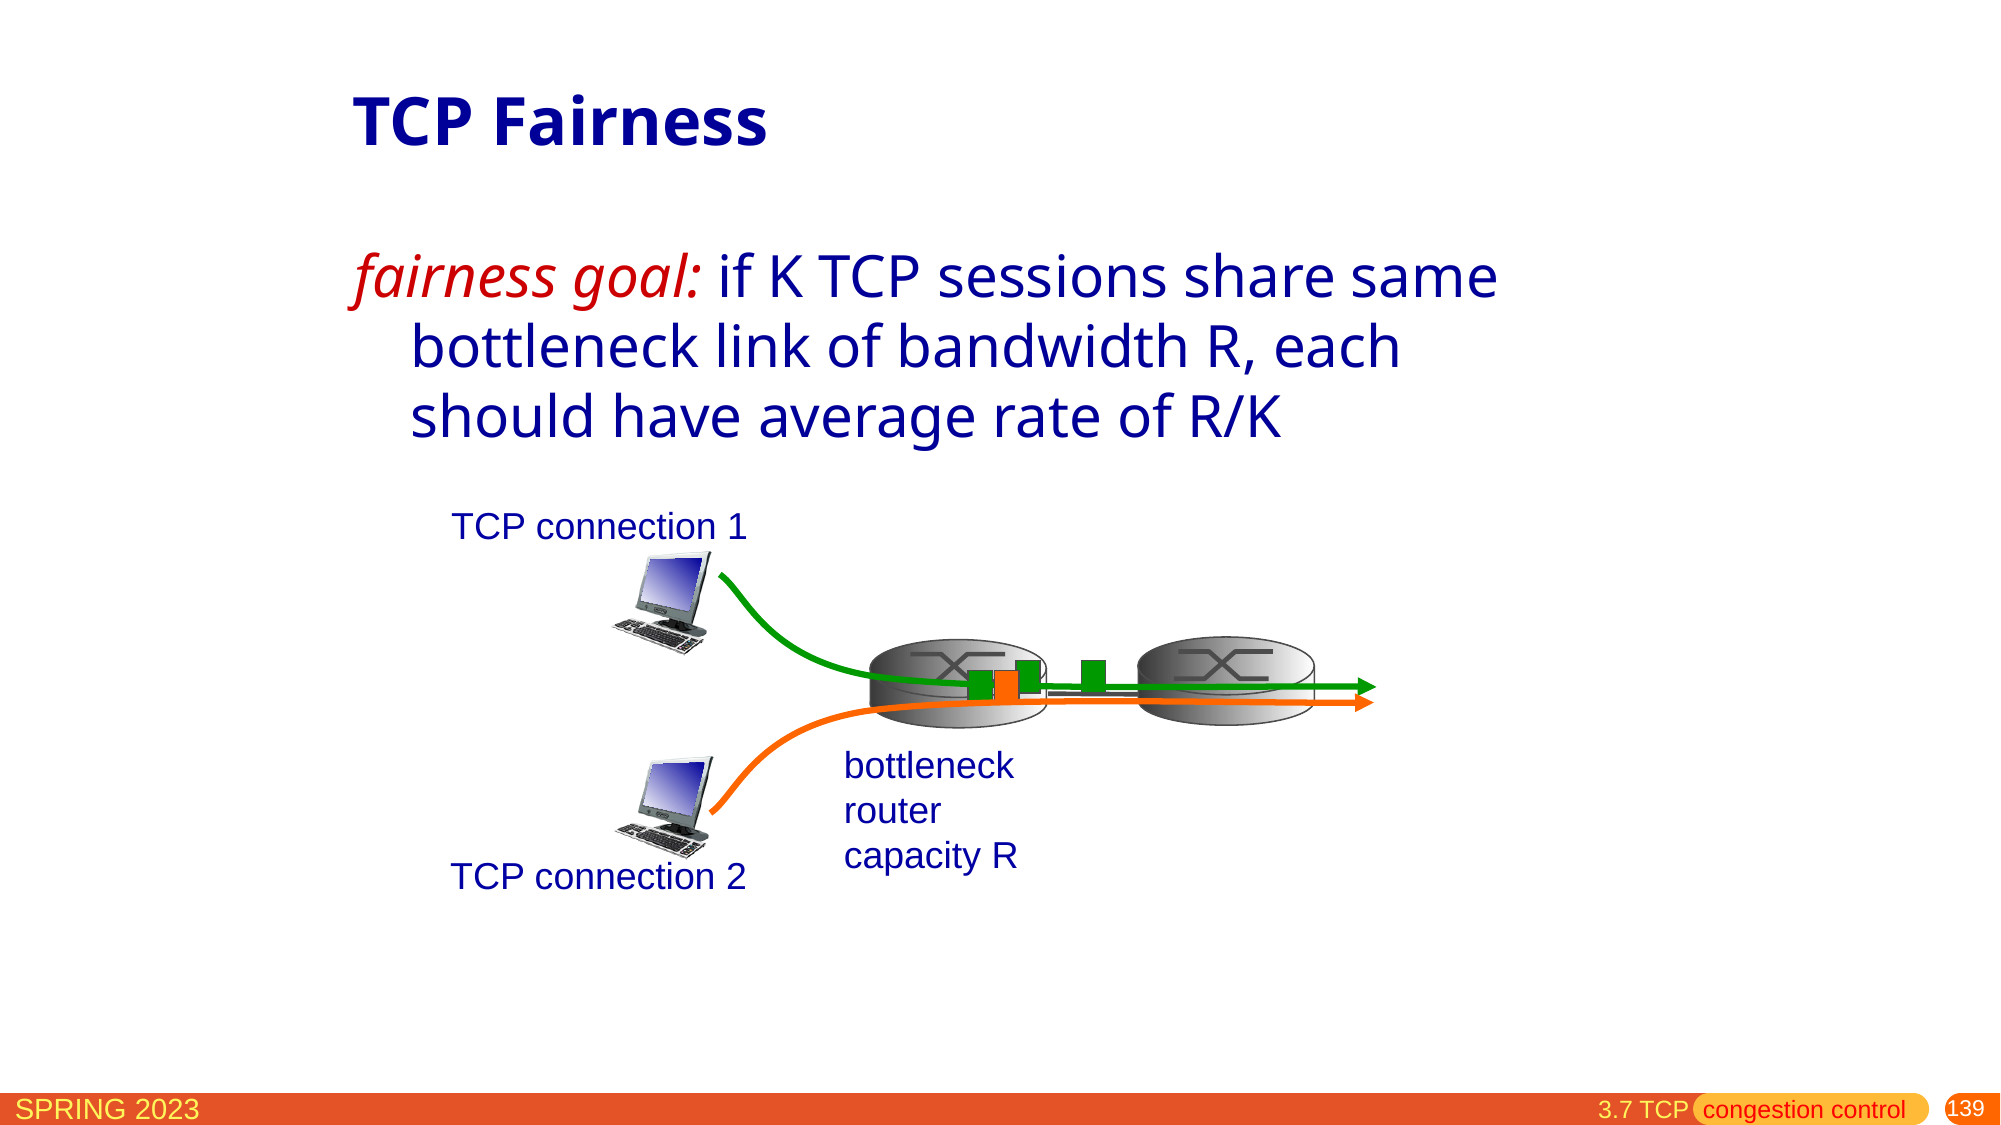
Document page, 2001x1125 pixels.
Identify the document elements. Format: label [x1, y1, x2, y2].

text_box [1583, 1086, 1934, 1125]
text_box [436, 495, 763, 663]
list [339, 231, 1590, 592]
text_box [435, 574, 1377, 904]
title [337, 24, 1613, 213]
